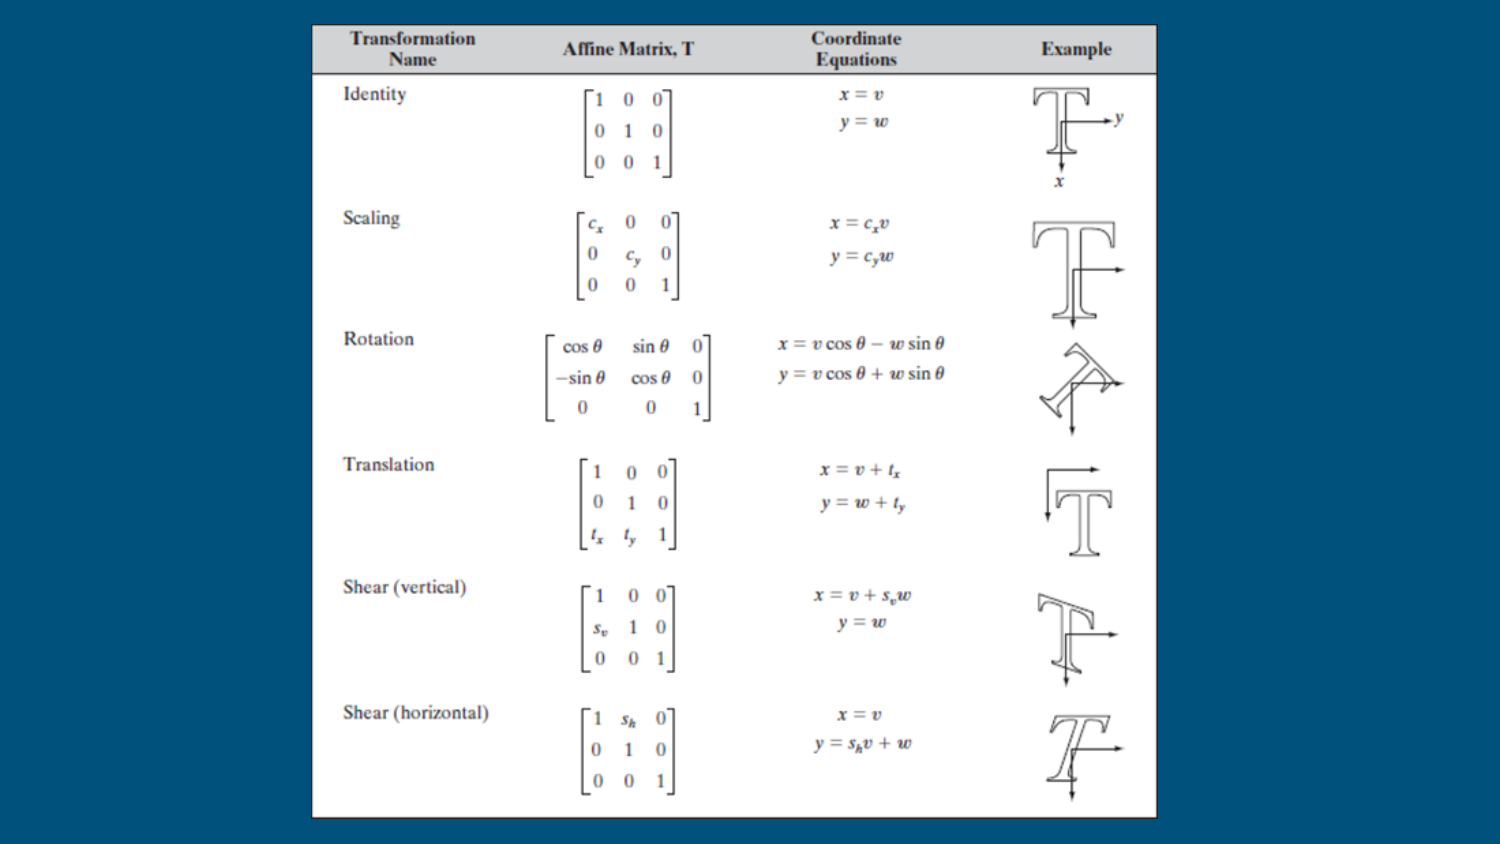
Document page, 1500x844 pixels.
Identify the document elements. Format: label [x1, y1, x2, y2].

picture [312, 25, 1157, 818]
